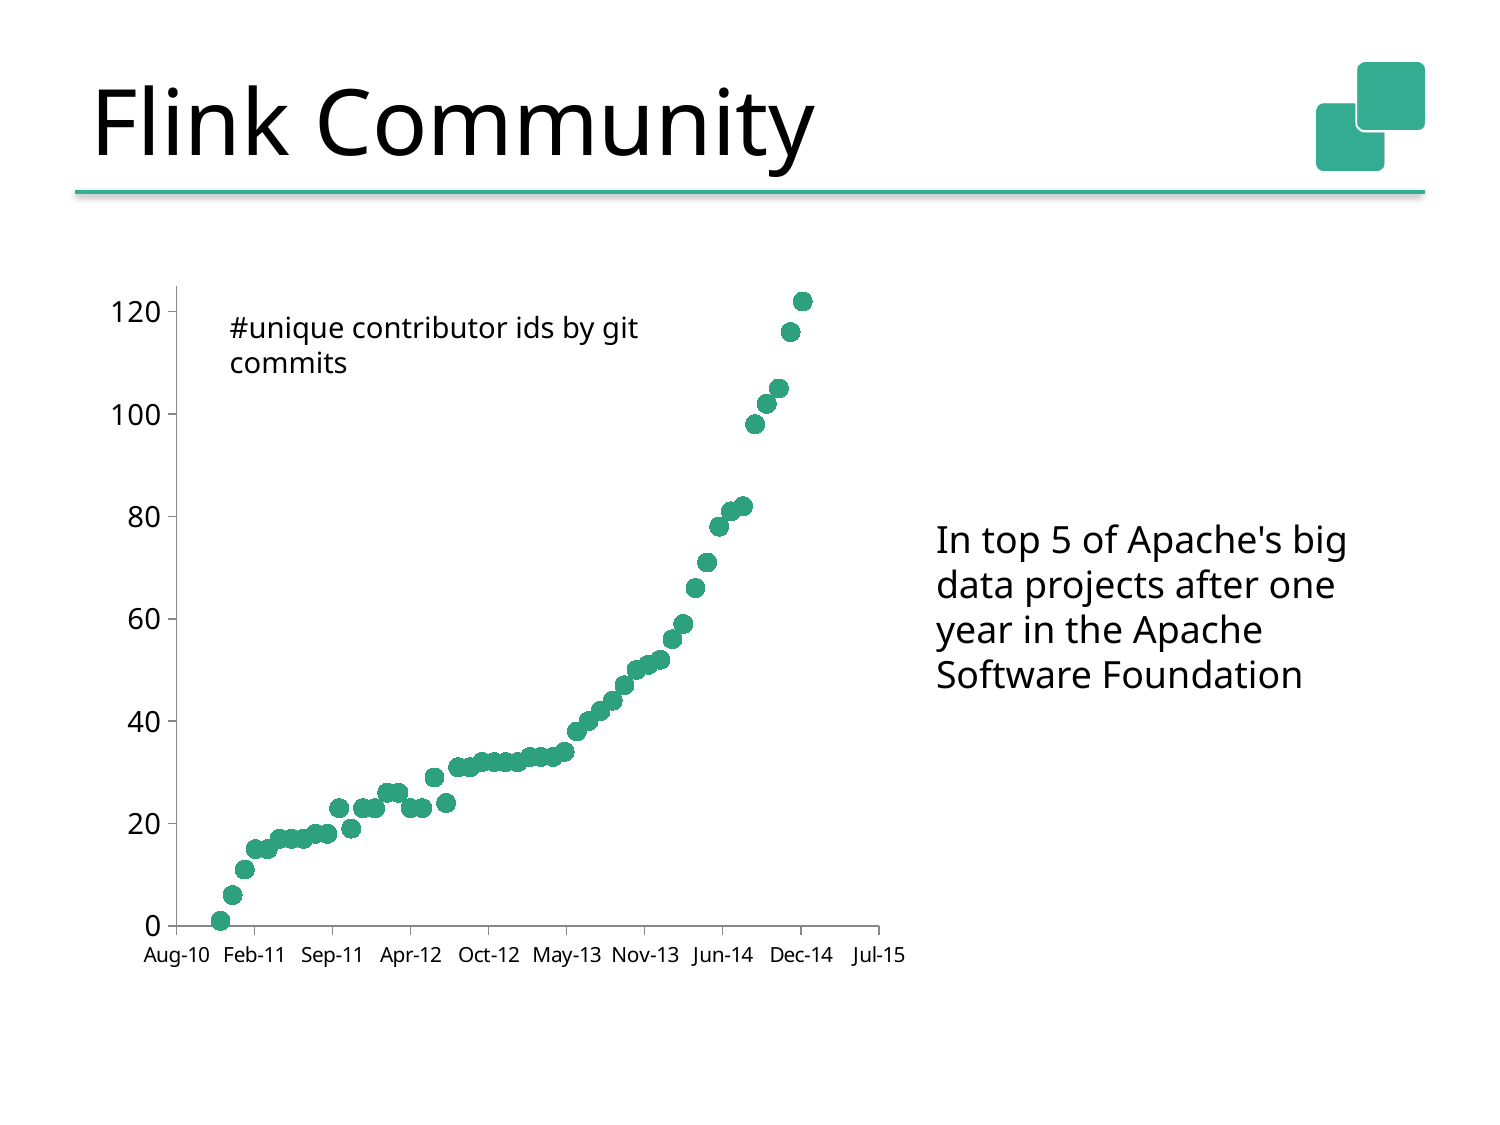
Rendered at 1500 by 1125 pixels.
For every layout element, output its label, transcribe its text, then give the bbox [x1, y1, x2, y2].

chart [93, 271, 922, 984]
text_box In top 5 of Apache's big data projects after one year in the Apache Software Foundation [926, 509, 1412, 704]
title Flink Community [75, 45, 1302, 193]
picture [1316, 62, 1425, 171]
